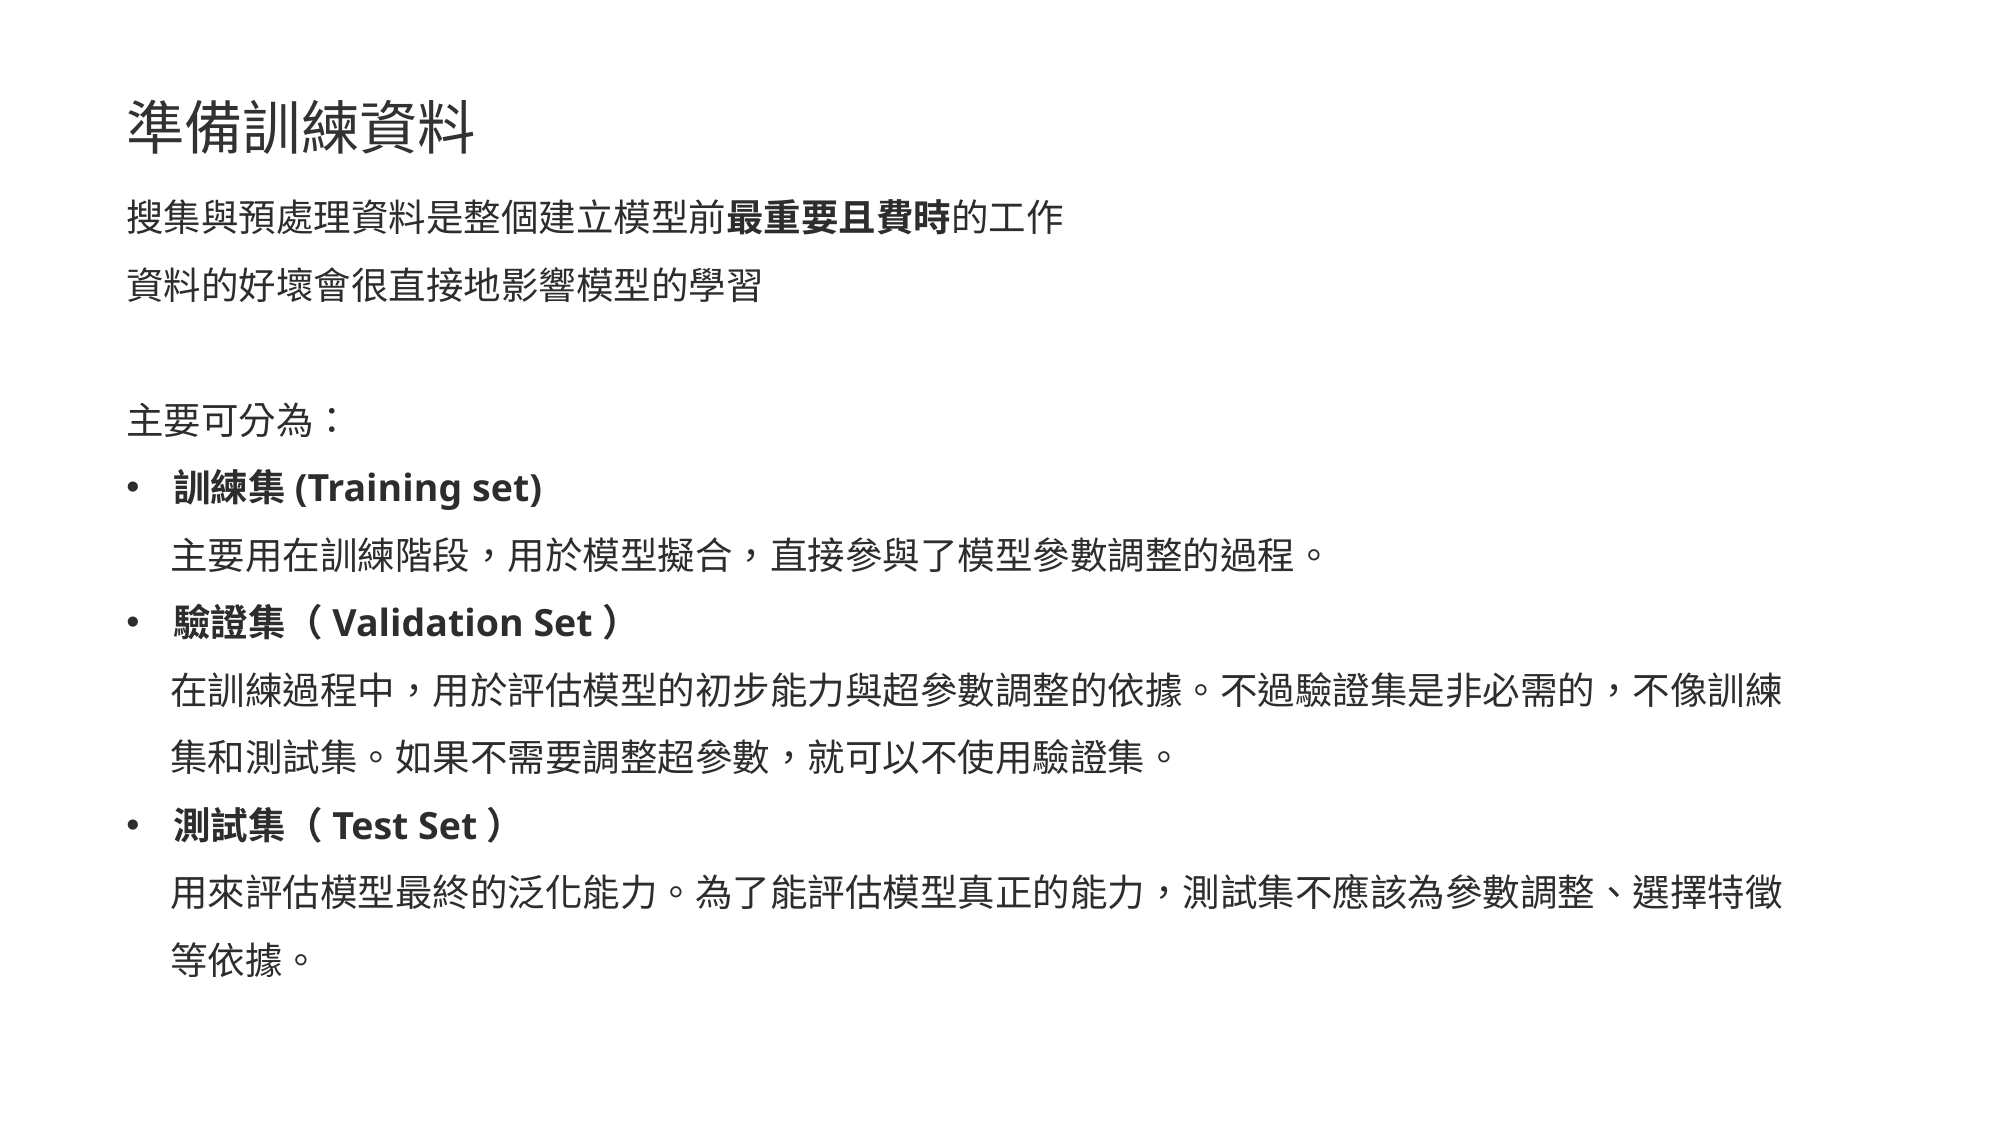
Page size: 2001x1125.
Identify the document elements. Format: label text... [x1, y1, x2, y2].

text_box 搜集與預處理資料是整個建立模型前最重要且費時的工作 資料的好壞會很直接地影響模型的學習 主要可分為： 訓練集(Training set) 主要用在訓練階段，用於模型擬合，直接參與了模型參數調整的過程。 驗證集（Validation Set） 在訓練過程中，用於評估模型的初步能力與超參數調整的依據。不過驗證集是非必需的，不像訓練集和測試集。如果不需要調整超參數，就可以不使用驗證集。 測試集（Test Set） 用來評估模型最終的泛化能力。為了能評估模型真正的能力，測試集不應該為參數調整、選擇特徵等依據。 [111, 186, 1833, 990]
text_box 準備訓練資料 [111, 84, 1763, 169]
